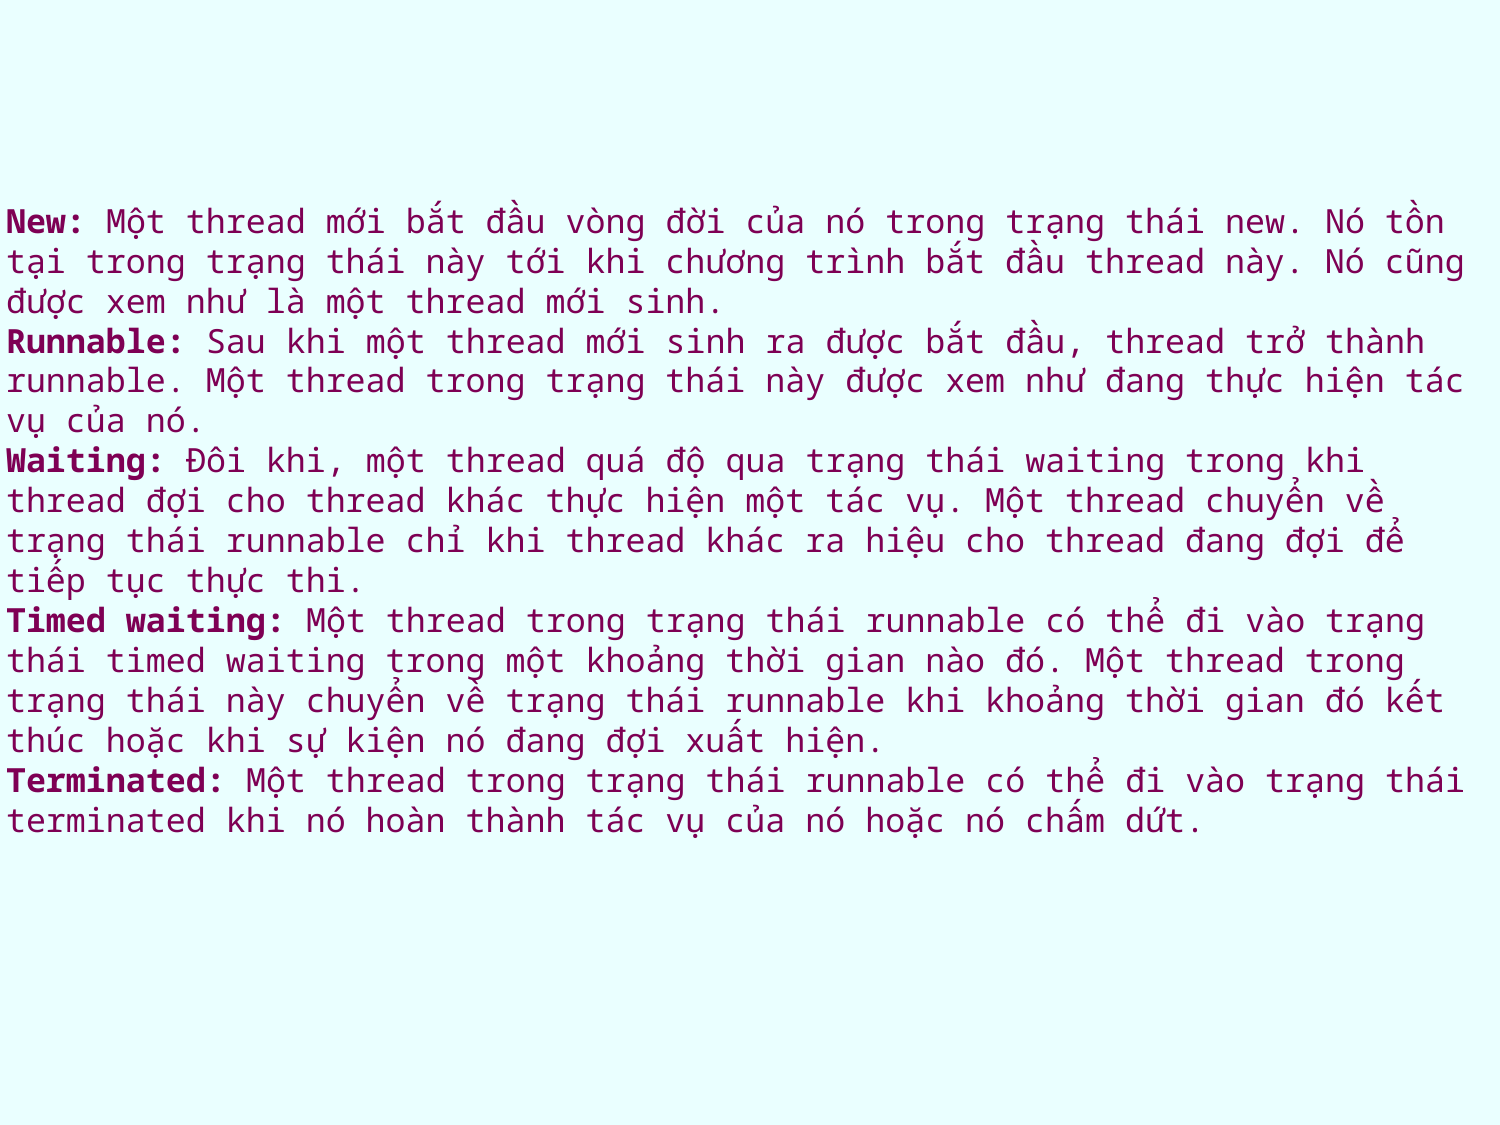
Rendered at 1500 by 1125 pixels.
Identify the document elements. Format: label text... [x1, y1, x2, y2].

list New: Một thread mới bắt đầu vòng đời của nó trong trạng thái new. Nó tồn tại trong trạng thái này tới khi chương trình bắt đầu thread này. Nó cũng được xem như là một thread mới sinh. Runnable: Sau khi một thread mới sinh ra được bắt đầu, thread trở thành runnable. Một thread trong trạng thái này được xem như đang thực hiện tác vụ của nó. Waiting: Đôi khi, một thread quá độ qua trạng thái waiting trong khi thread đợi cho thread khác thực hiện một tác vụ. Một thread chuyển về trạng thái runnable chỉ khi thread khác ra hiệu cho thread đang đợi để tiếp tục thực thi. Timed waiting: Một thread trong trạng thái runnable có thể đi vào trạng thái timed waiting trong một khoảng thời gian nào đó. Một thread trong trạng thái này chuyển về trạng thái runnable khi khoảng thời gian đó kết thúc hoặc khi sự kiện nó đang đợi xuất hiện. Terminated: Một thread trong trạng thái runnable có thể đi vào trạng thái terminated khi nó hoàn thành tác vụ của nó hoặc nó chấm dứt. [5, 200, 1500, 788]
